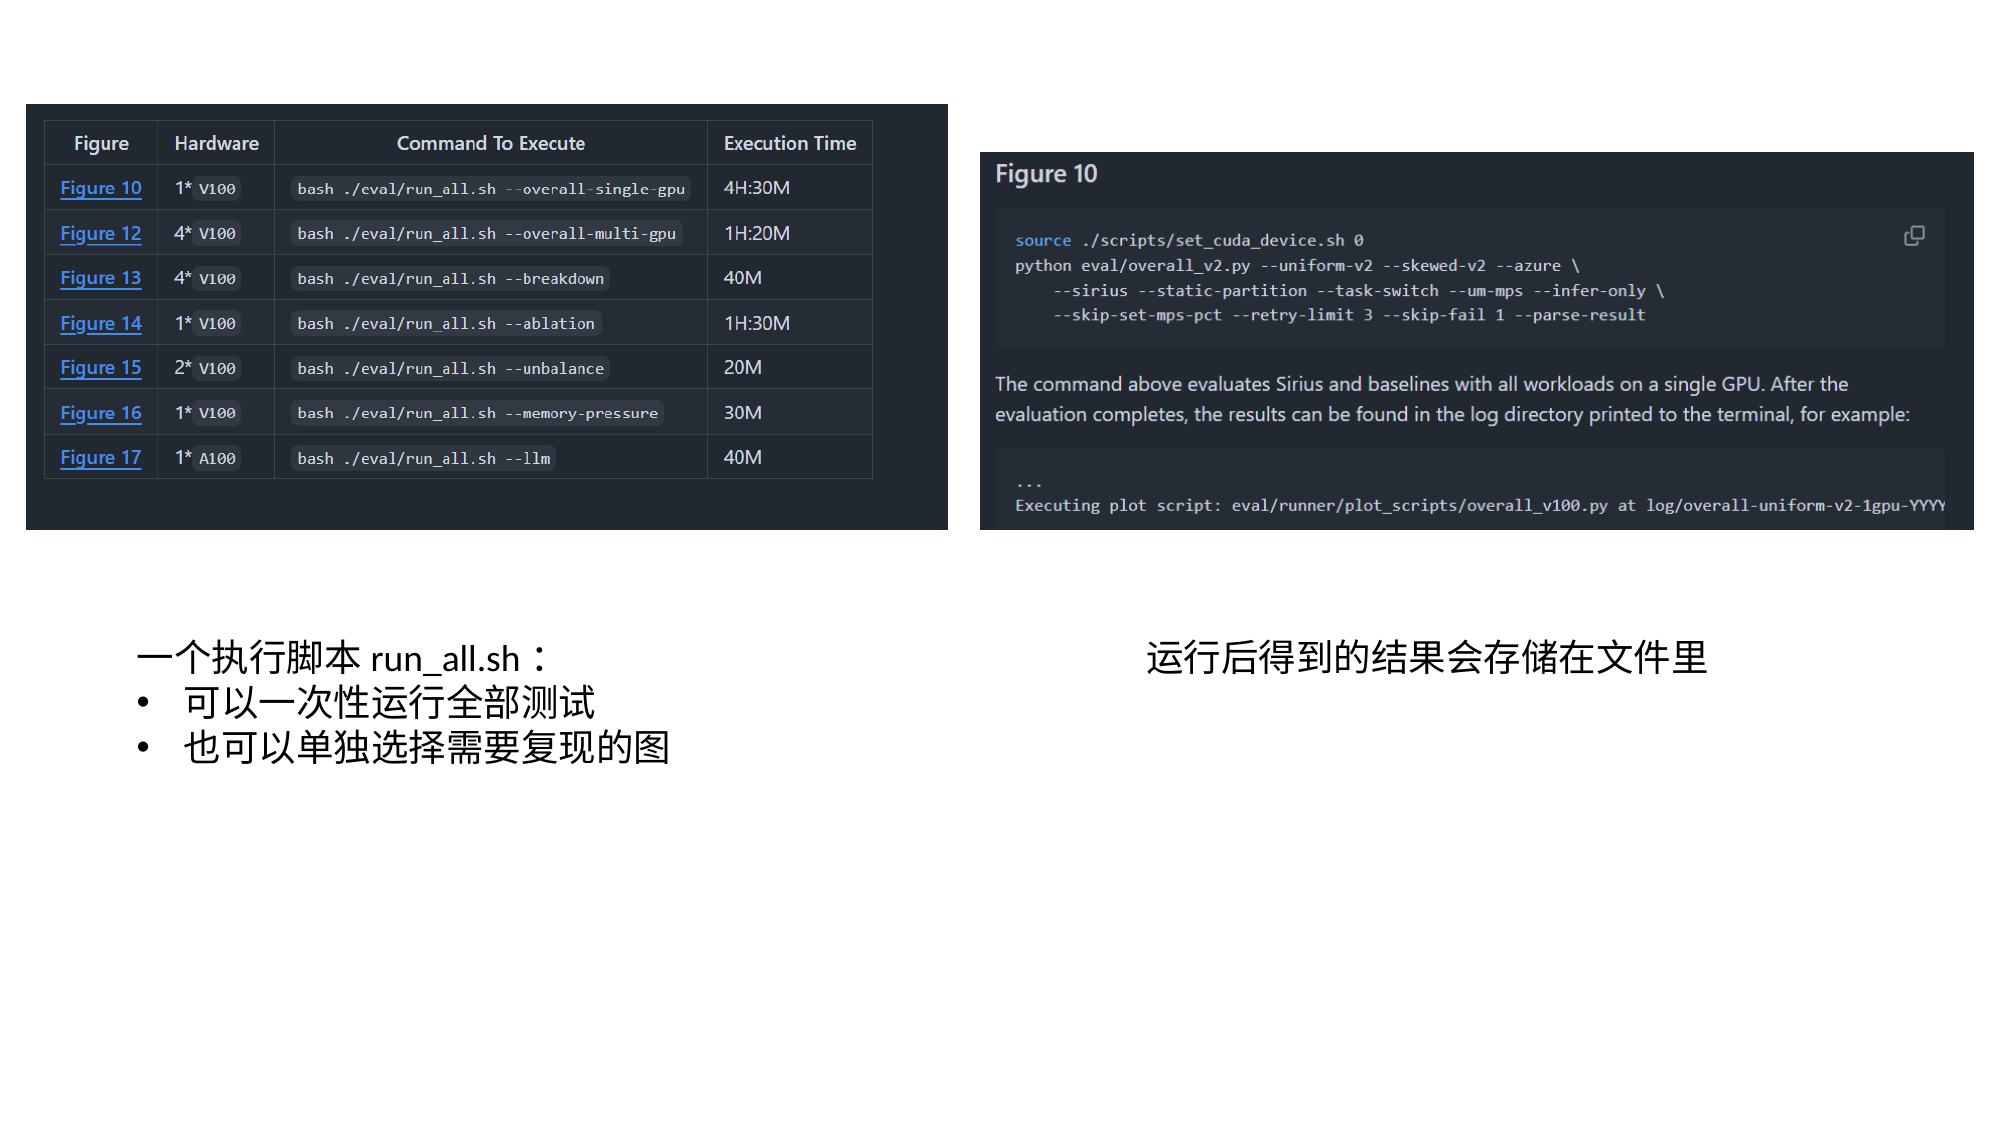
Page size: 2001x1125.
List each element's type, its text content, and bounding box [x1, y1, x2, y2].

text_box 运行后得到的结果会存储在文件里 [1131, 626, 1724, 686]
picture [980, 152, 1975, 531]
text_box 一个执行脚本run_all.sh： 可以一次性运行全部测试 也可以单独选择需要复现的图 [121, 626, 687, 821]
picture [25, 104, 949, 531]
